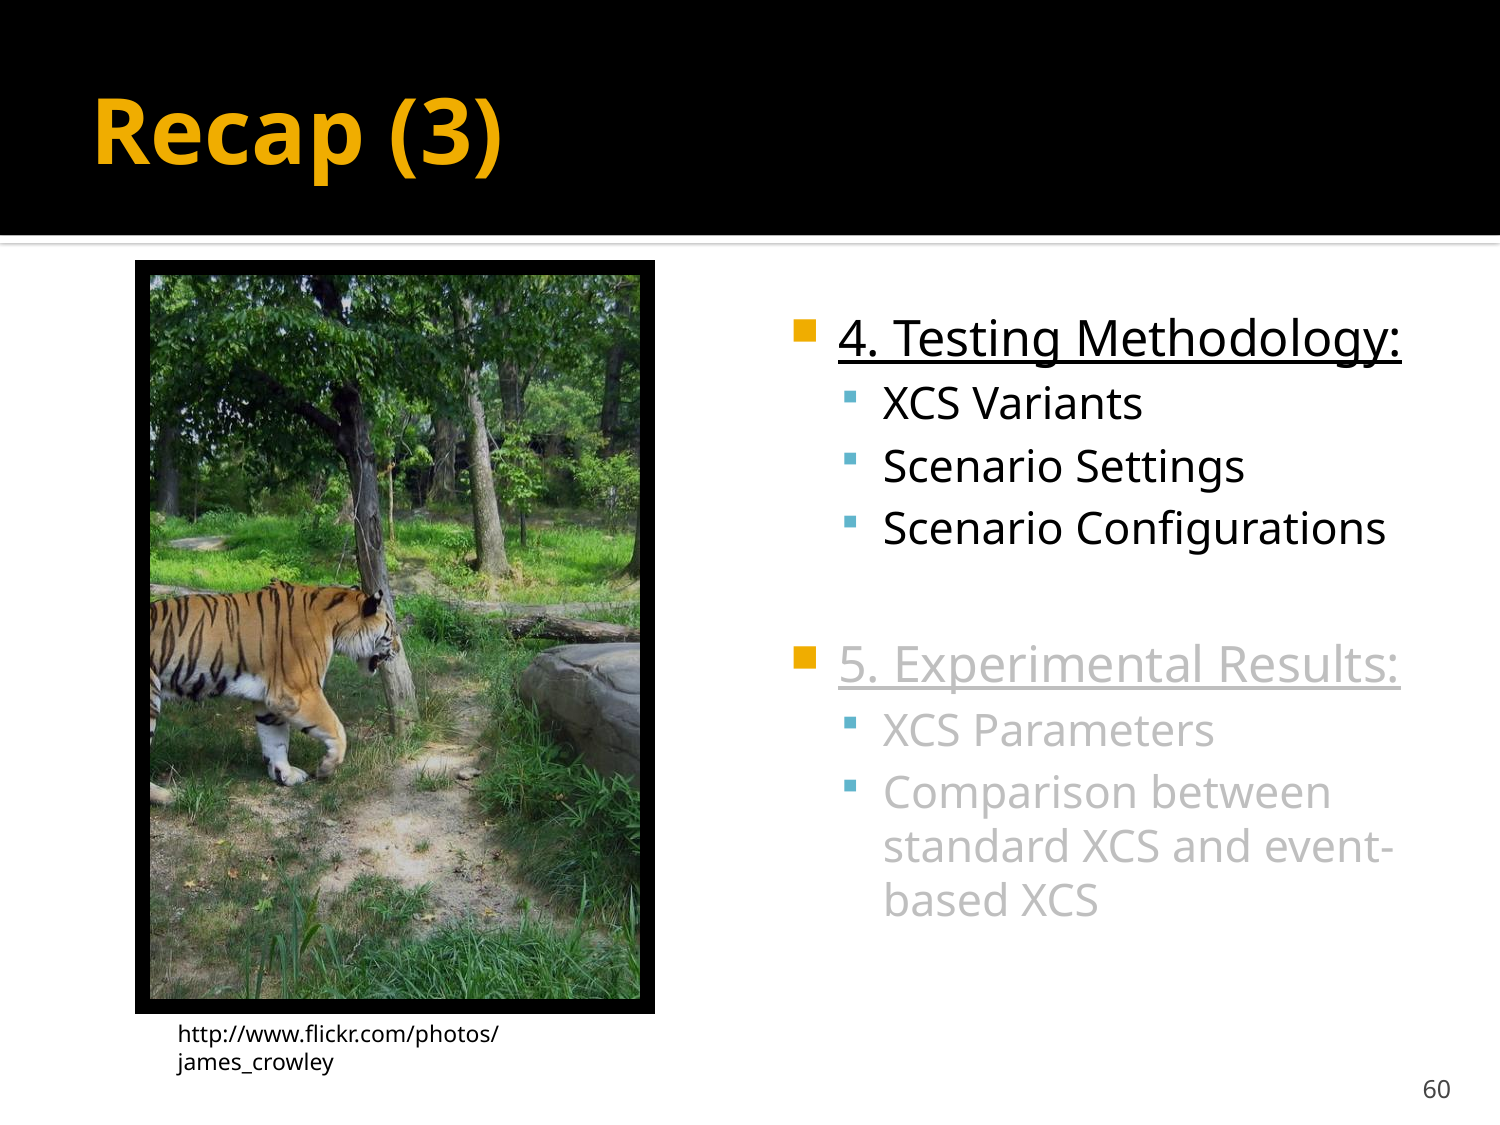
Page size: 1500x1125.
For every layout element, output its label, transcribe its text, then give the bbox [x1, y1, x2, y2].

text_box http://www.flickr.com/photos/james_crowley [162, 1014, 638, 1083]
slide_number 60 [1345, 1062, 1467, 1108]
list 4. Testing Methodology: XCS Variants Scenario Settings Scenario Configurations 5. Experimental Results: XCS Parameters Comparison between standard XCS and event-based XCS [762, 291, 1425, 1050]
title Recap (3) [75, 24, 1425, 231]
picture [149, 274, 641, 1000]
